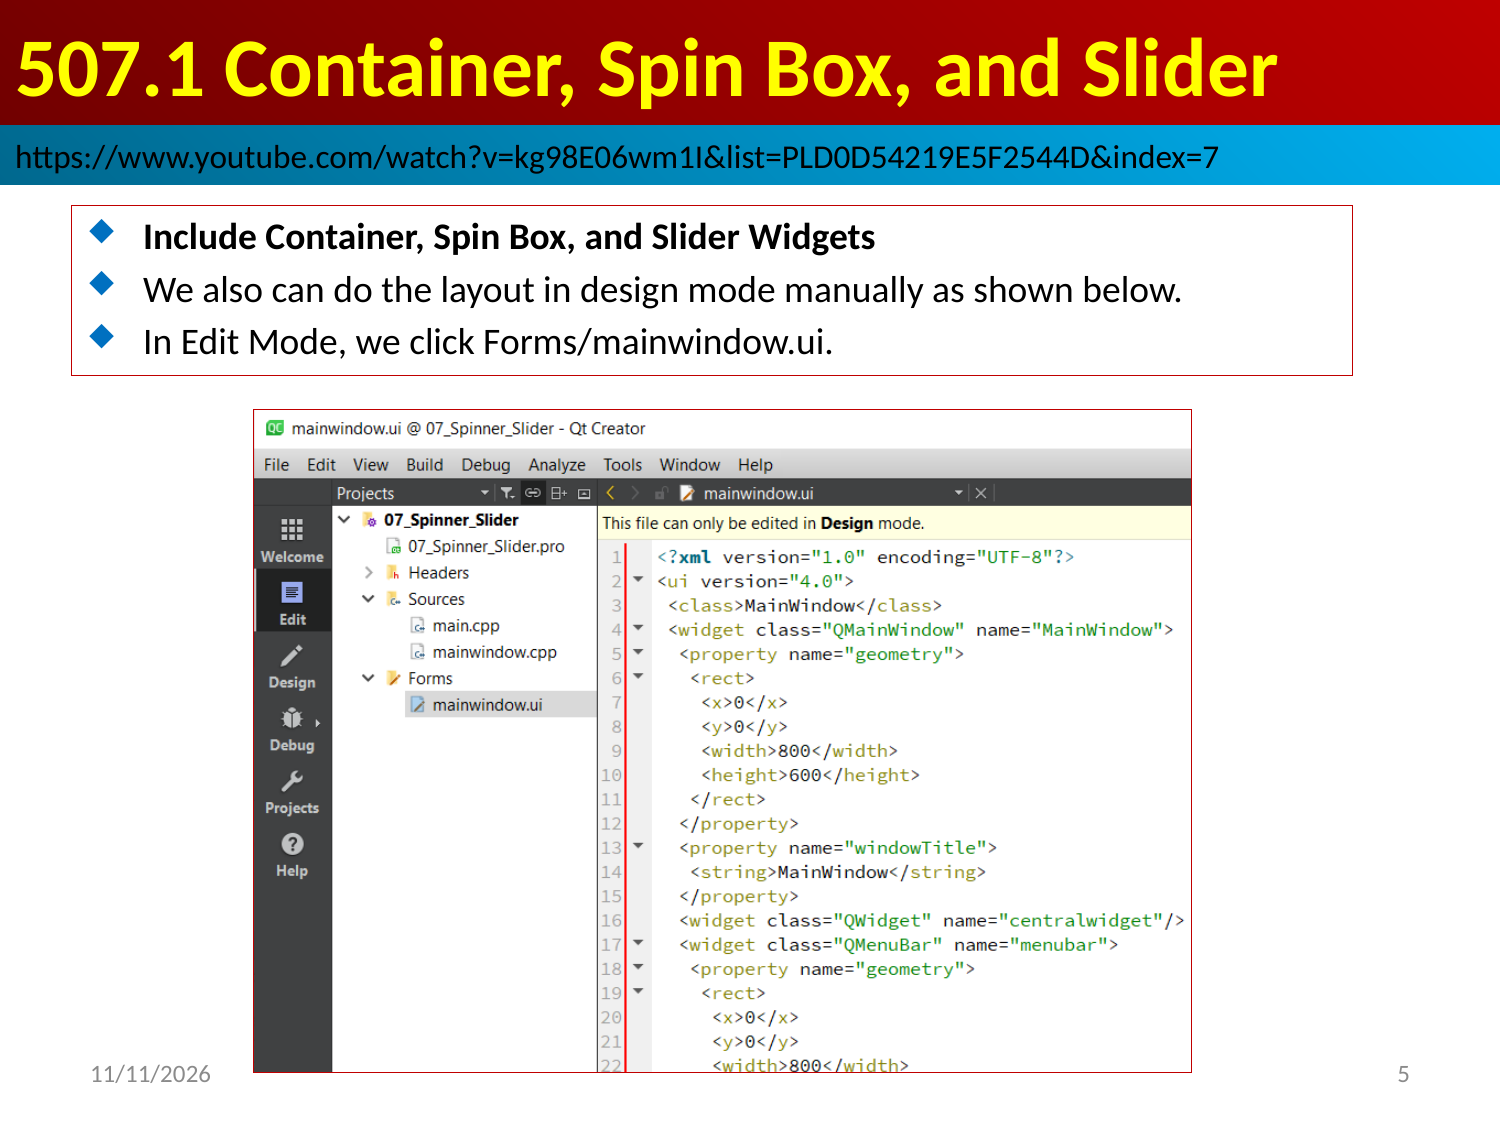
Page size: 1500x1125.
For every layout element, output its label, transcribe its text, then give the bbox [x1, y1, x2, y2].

text_box https://www.youtube.com/watch?v=kg98E06wm1I&list=PLD0D54219E5F2544D&index=7 [0, 125, 1500, 185]
title 507.1 Container, Spin Box, and Slider [0, 0, 1500, 125]
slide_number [75, 1042, 425, 1103]
picture [253, 408, 1192, 1073]
subtitle Include Container, Spin Box, and Slider Widgets We also can do the layout in design mode manually as shown below. In Edit Mode, we click Forms/mainwindow.ui. [71, 205, 1353, 376]
slide_number 5 [1074, 1042, 1425, 1103]
